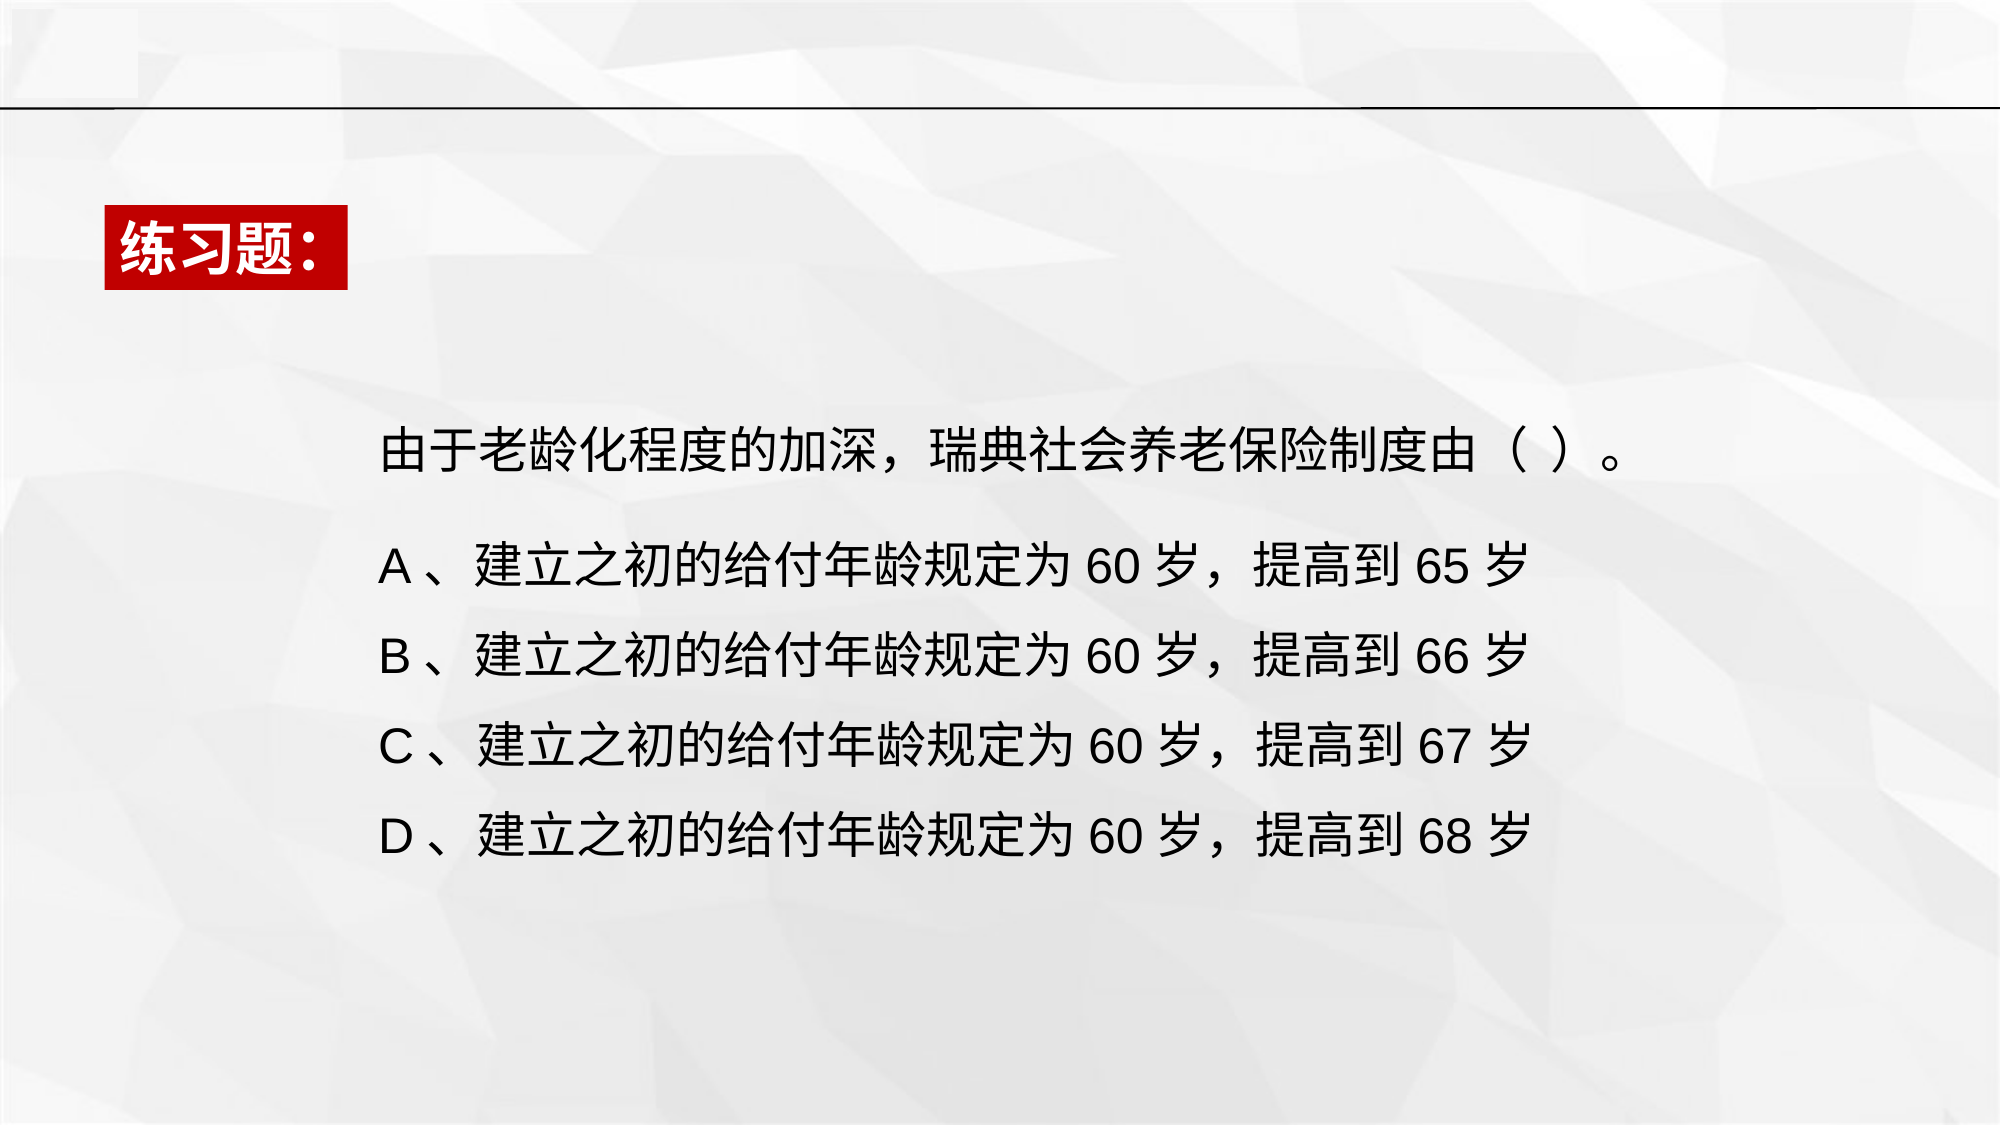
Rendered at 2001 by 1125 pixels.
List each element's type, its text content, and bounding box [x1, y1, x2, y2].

text_box 练习题： [104, 205, 348, 290]
picture [4, 0, 154, 111]
subtitle 由于老龄化程度的加深，瑞典社会养老保险制度由（ ）。 A、建立之初的给付年龄规定为60岁，提高到65岁 B、建立之初的给付年龄规定为60岁，提高到66岁 C、建立之初的给付年龄规定为60岁，提高到67岁 D、建立之初的给付年龄规定为60岁，提高到68岁 [363, 319, 1813, 964]
